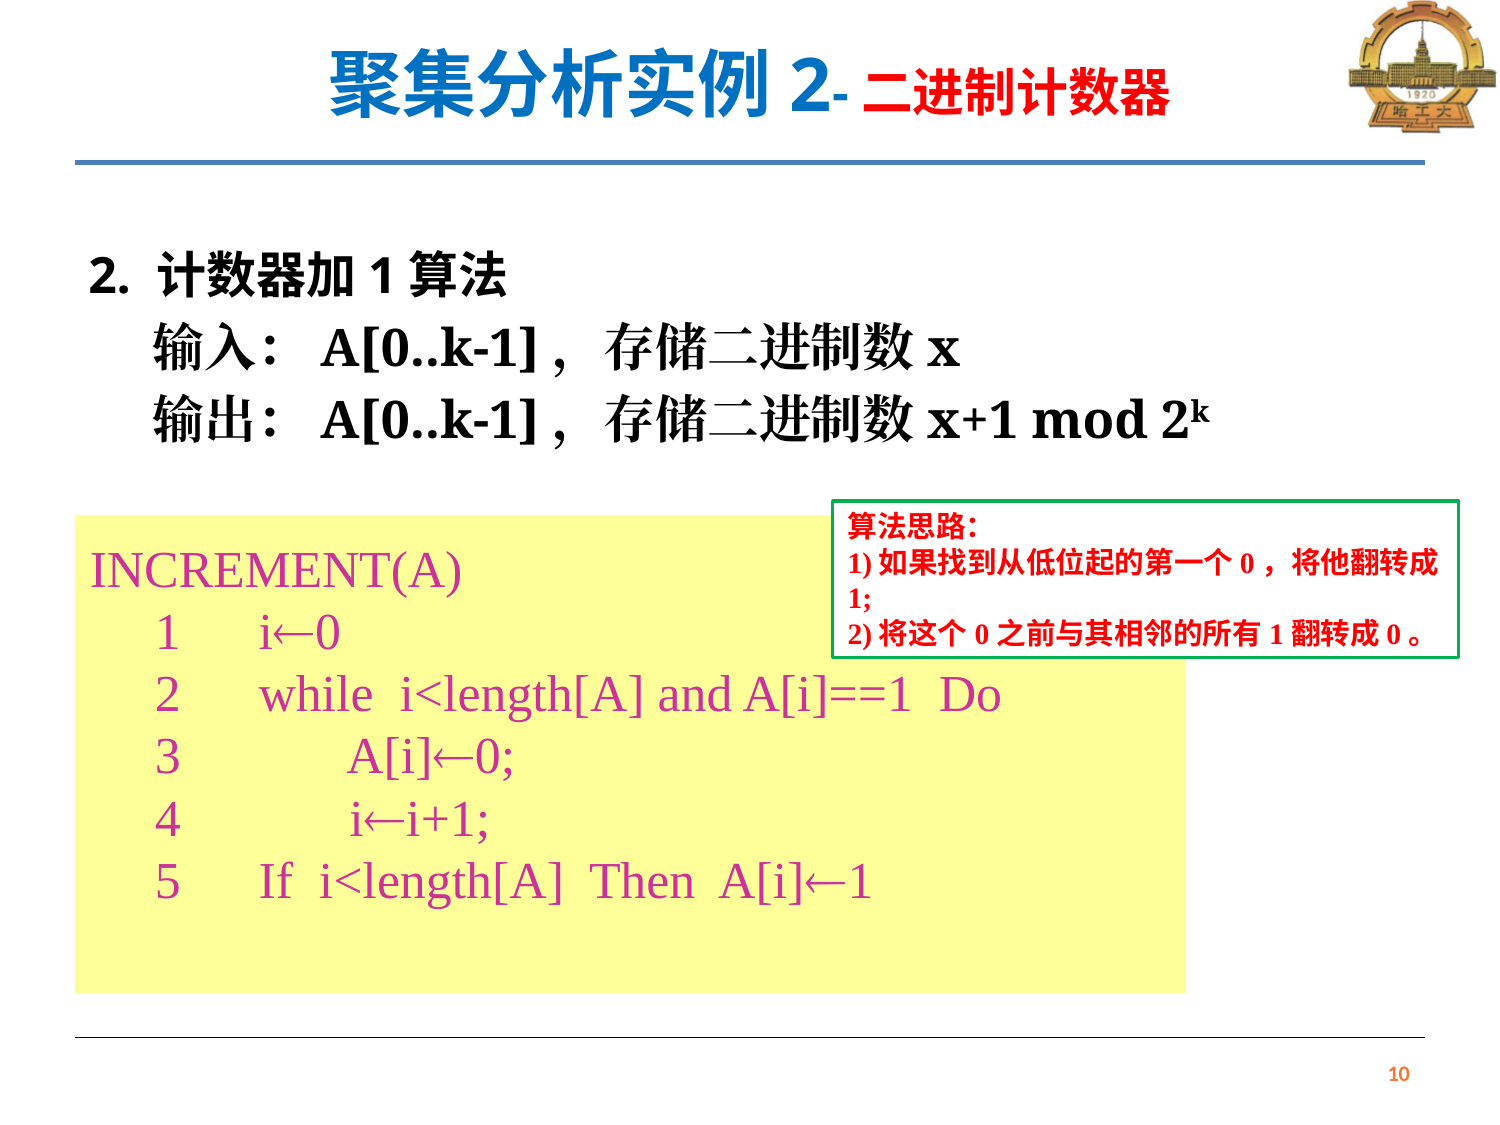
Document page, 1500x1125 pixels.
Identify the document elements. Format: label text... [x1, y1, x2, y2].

text_box 算法思路： 1)如果找到从低位起的第一个0，将他翻转成1; 2)将这个0之前与其相邻的所有1翻转成0。 [832, 501, 1459, 658]
text_box INCREMENT(A) 1 i0 2 while i<length[A] and A[i]==1 Do 3 A[i]0; 4 ii+1; 5 If i<length[A] Then A[i]1 [75, 515, 1187, 993]
text_box 2. 计数器加1算法 输入：A[0..k-1]，存储二进制数x 输出：A[0..k-1]，存储二进制数x+1 mod 2k [74, 207, 1425, 874]
title 聚集分析实例2-二进制计数器 [75, 0, 1425, 163]
slide_number 10 [1074, 1042, 1425, 1103]
picture [1425, 0, 1500, 138]
